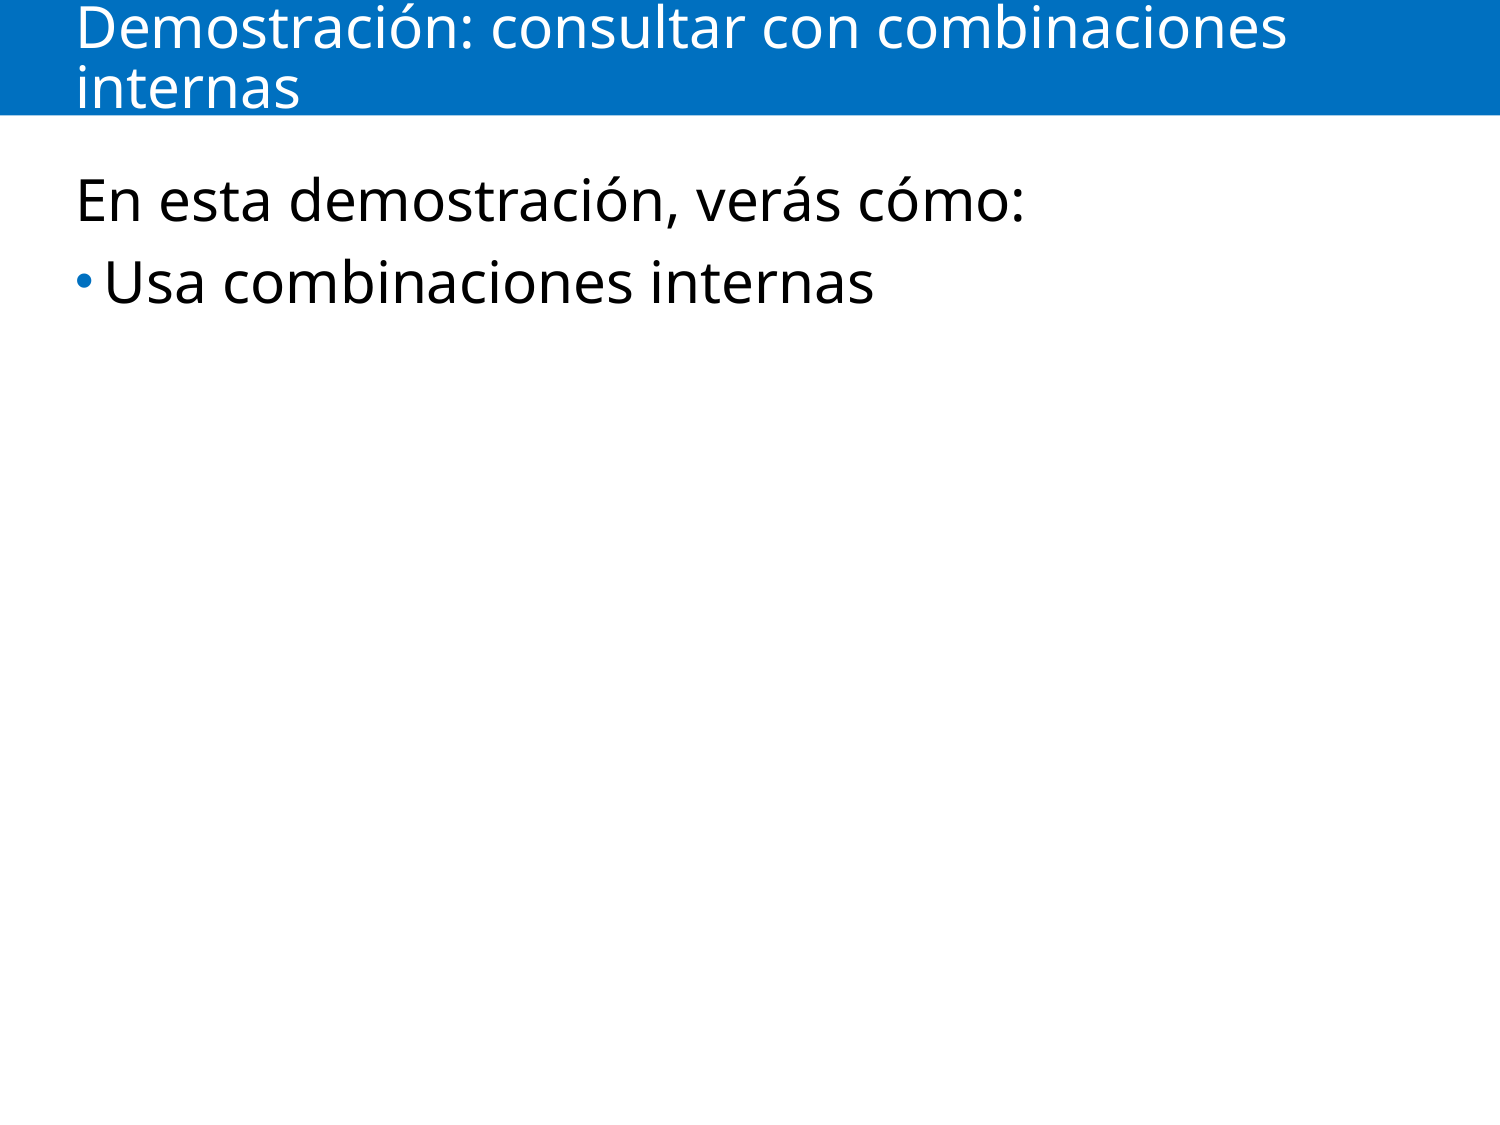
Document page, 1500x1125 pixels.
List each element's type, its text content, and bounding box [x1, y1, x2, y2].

text_box En esta demostración, verás cómo: Usa combinaciones internas [75, 162, 1347, 883]
title Demostración: consultar con combinaciones internas [75, 0, 1351, 122]
